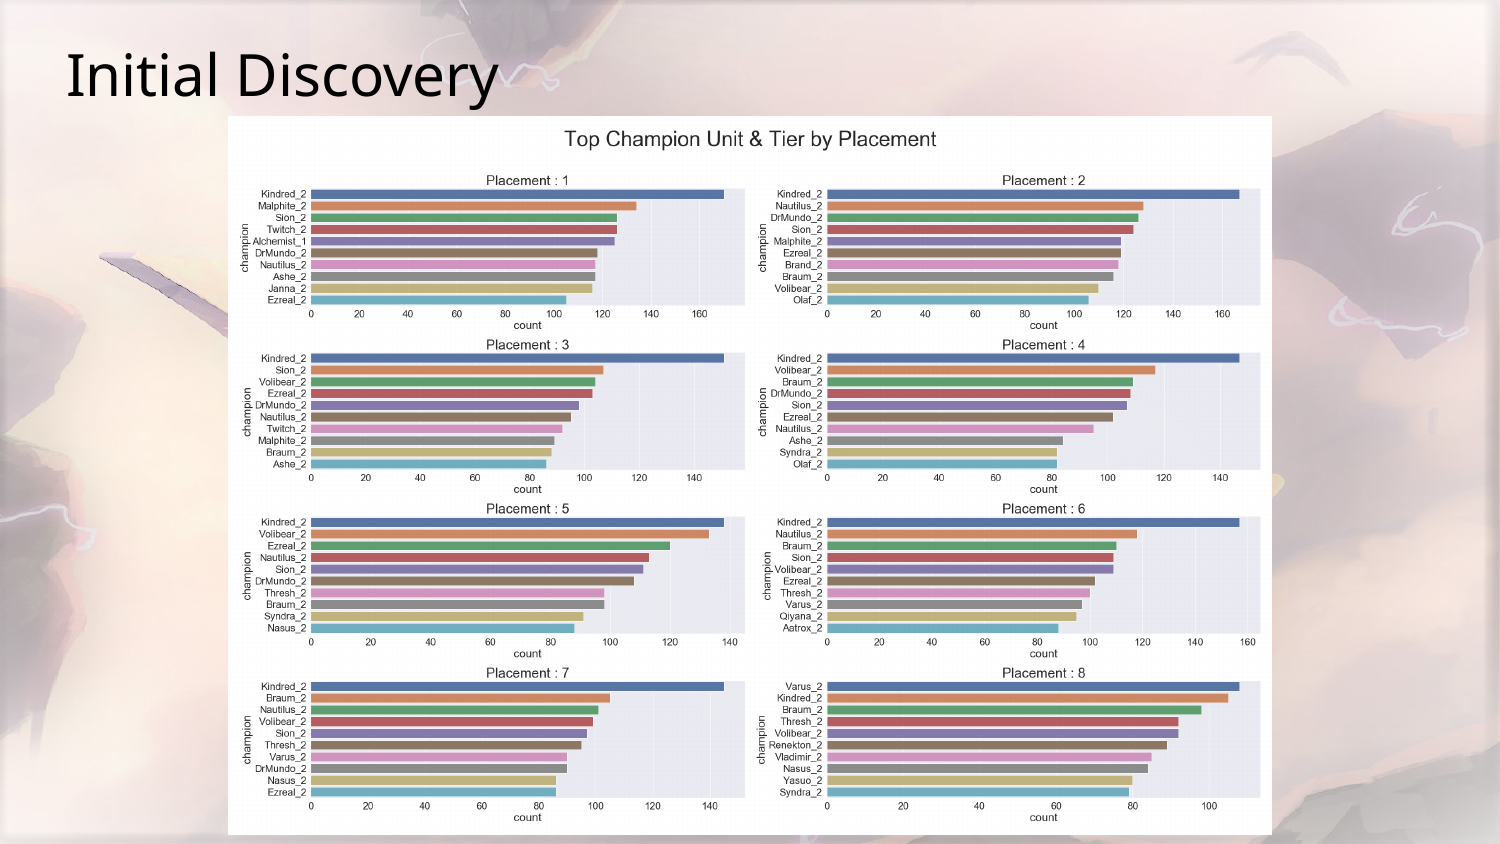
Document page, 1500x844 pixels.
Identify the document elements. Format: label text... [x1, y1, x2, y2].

picture [0, 0, 1500, 844]
title Initial Discovery [51, 23, 1449, 117]
